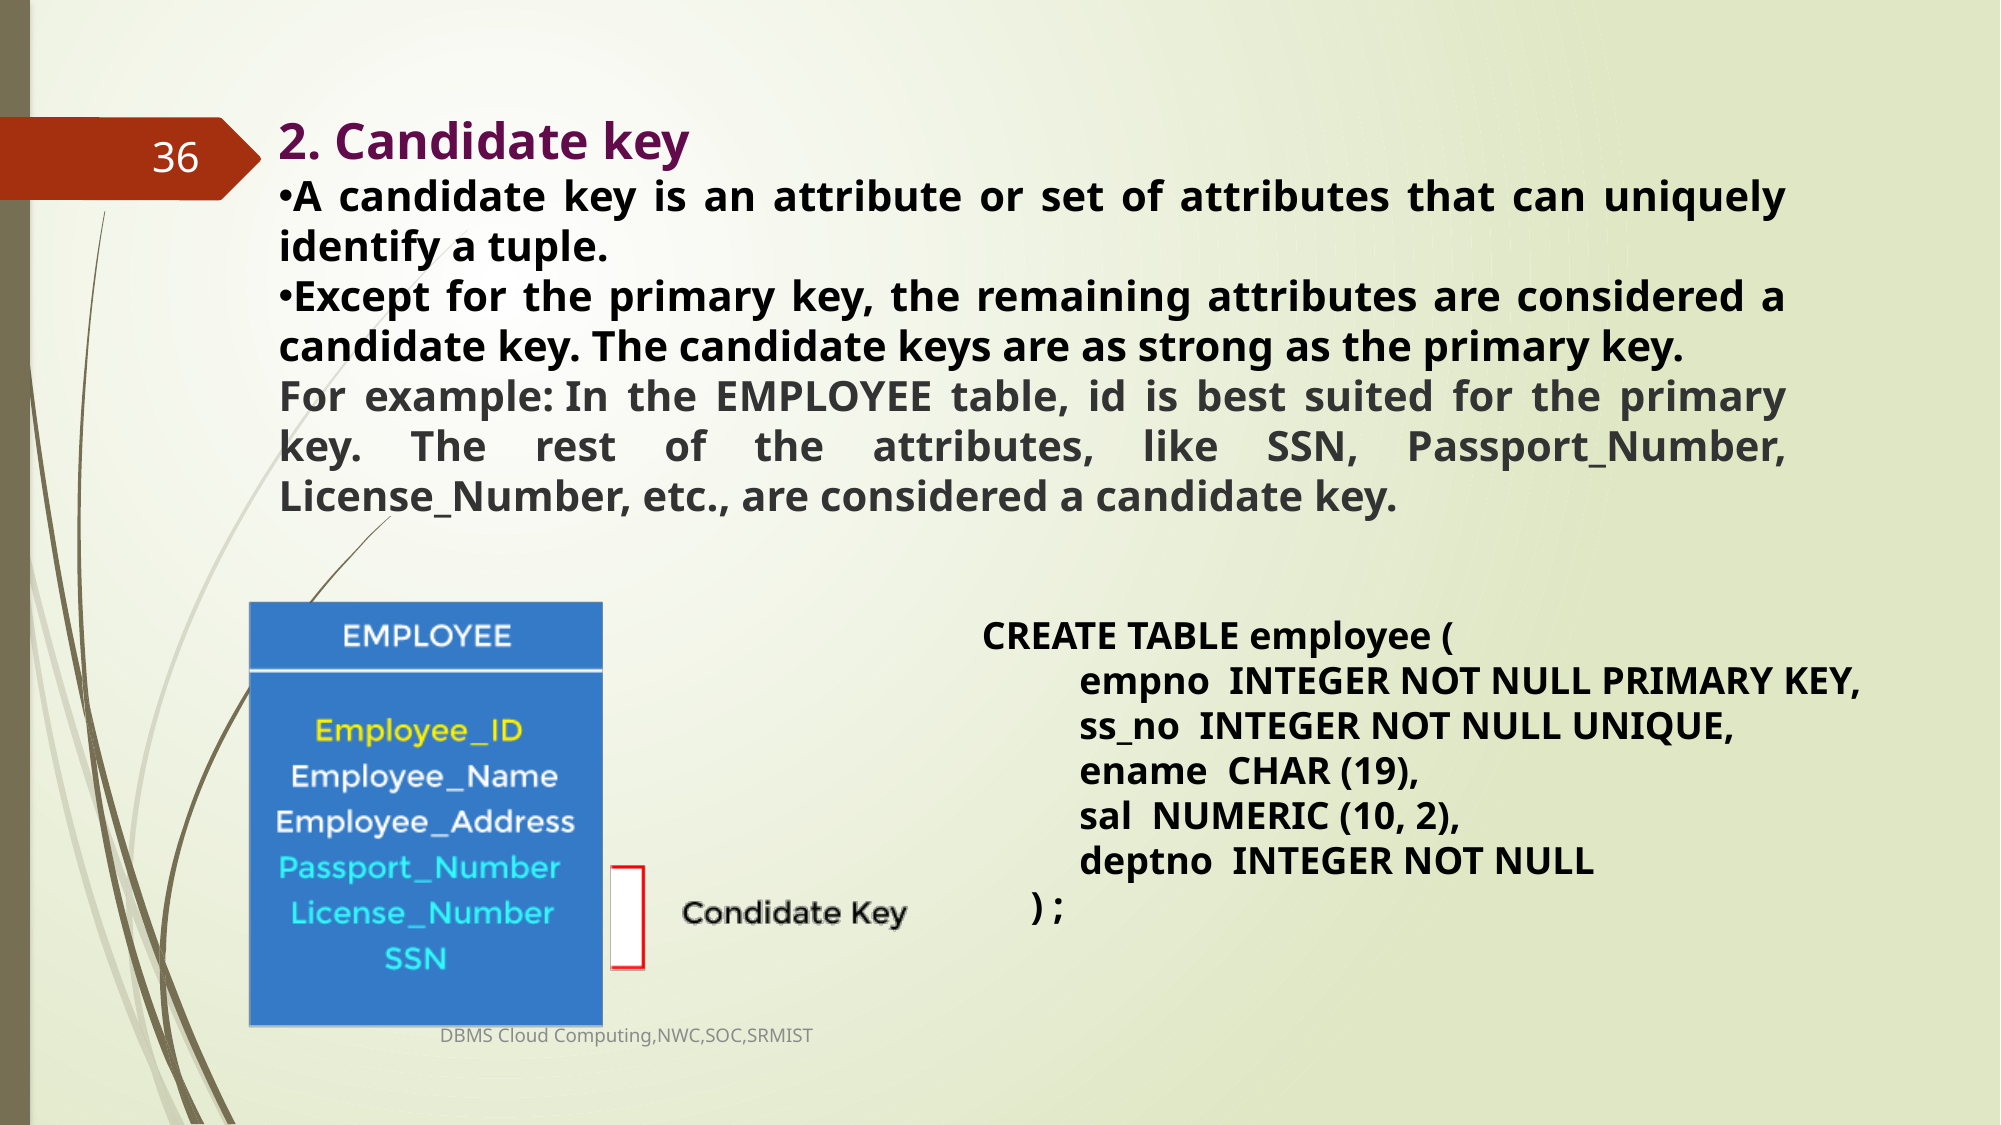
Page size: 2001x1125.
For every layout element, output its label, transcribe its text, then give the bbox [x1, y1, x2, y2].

footer DBMS Cloud Computing,NWC,SOC,SRMIST [424, 1006, 1675, 1067]
text_box CREATE TABLE employee ( empno INTEGER NOT NULL PRIMARY KEY, ss_no INTEGER NOT NULL UNIQUE, ename CHAR (19), sal NUMERIC (10, 2), deptno INTEGER NOT NULL ) ; [967, 604, 1968, 935]
slide_number 36 [87, 129, 216, 190]
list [214, 582, 919, 1057]
text_box 2. Candidate key A candidate key is an attribute or set of attributes that can uniquely identify a tuple. Except for the primary key, the remaining attributes are considered a candidate key. The candidate keys are as strong as the primary key. For example: In the EMPLOYEE table, id is best suited for the primary key. The rest of the attributes, like SSN, Passport_Number, License_Number, etc., are considered a candidate key. [263, 102, 1802, 628]
